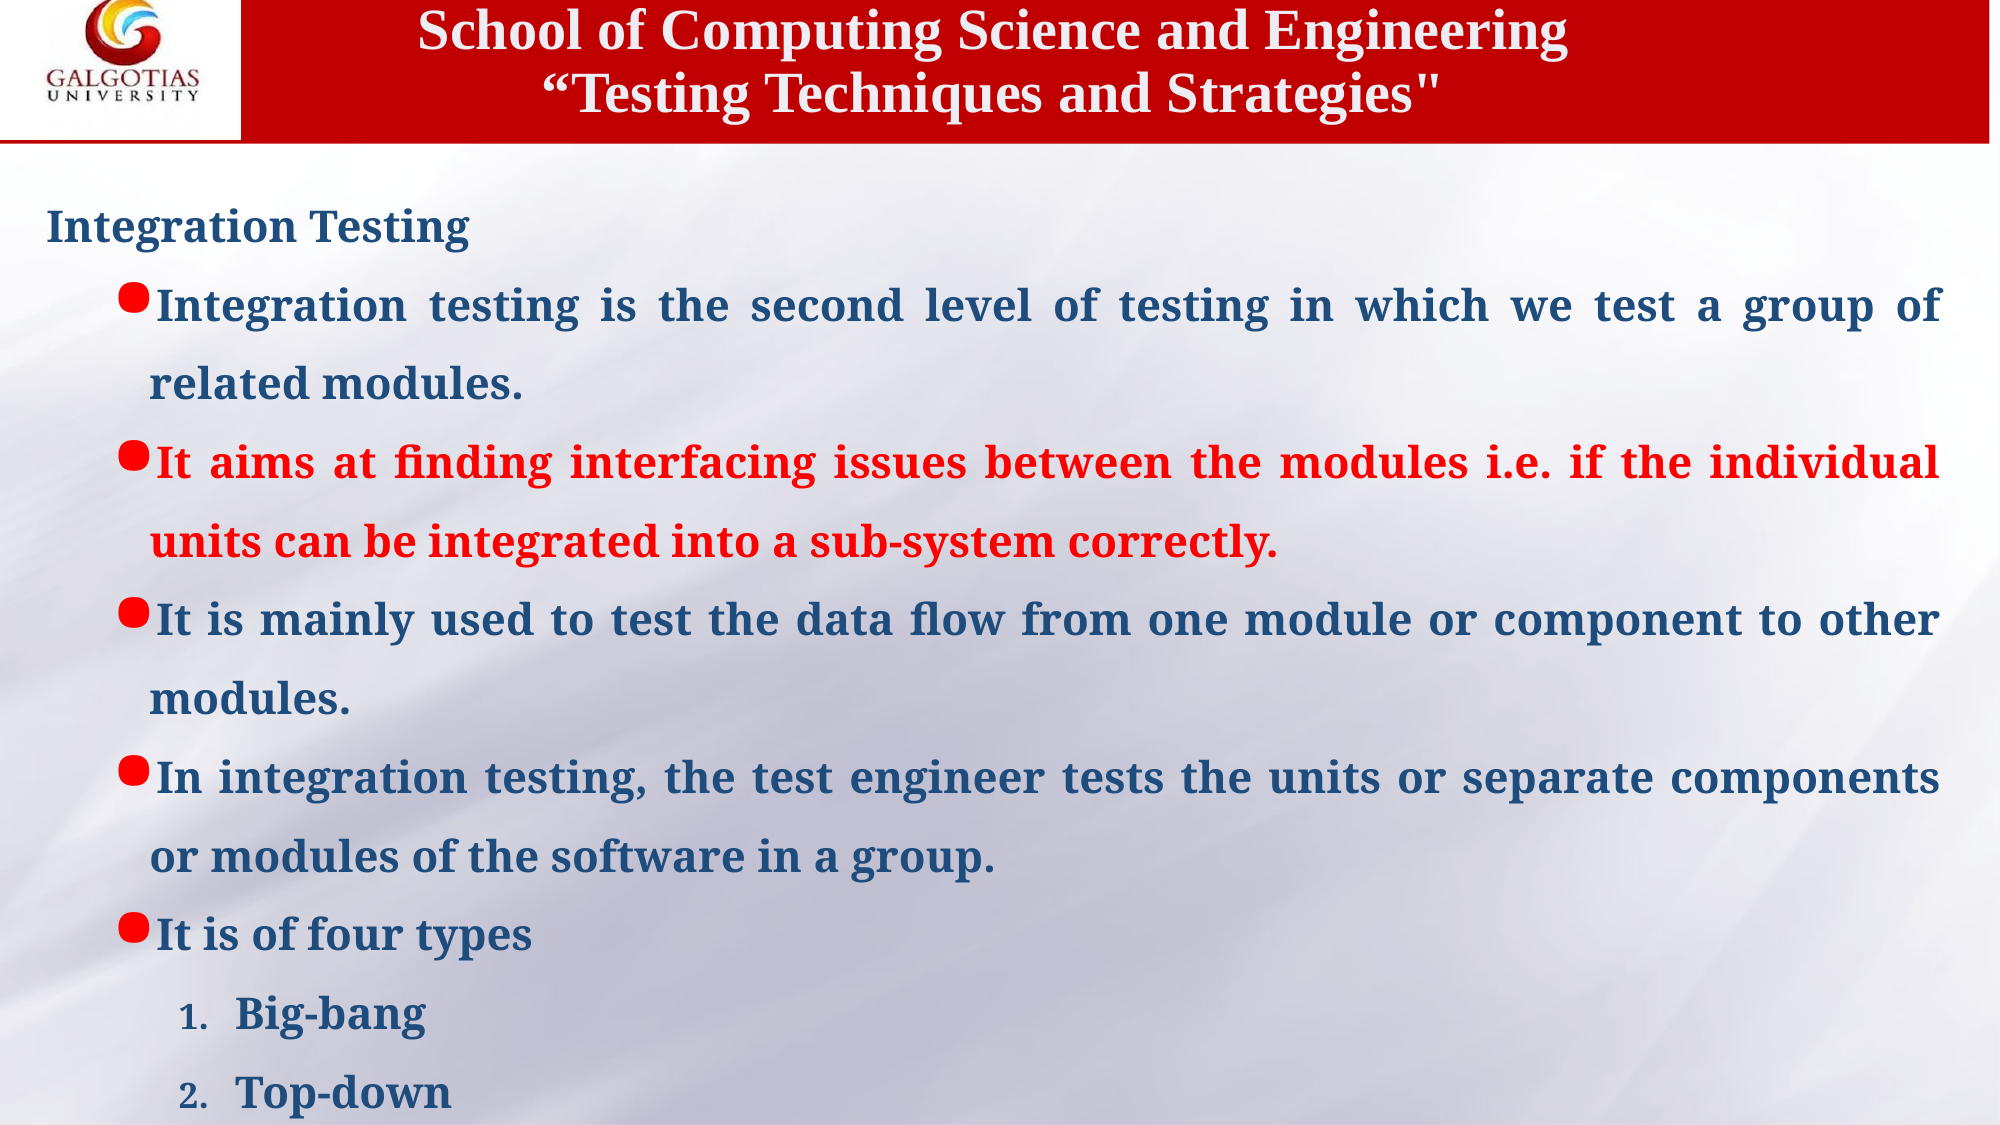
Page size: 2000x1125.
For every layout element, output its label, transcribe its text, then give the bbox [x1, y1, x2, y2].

picture [0, 0, 241, 140]
picture [0, 0, 2000, 1125]
list Integration Testing Integration testing is the second level of testing in which we test a group of related modules. It aims at finding interfacing issues between the modules i.e. if the individual units can be integrated into a sub-system correctly. It is mainly used to test the data flow from one module or component to other modules. In integration testing, the test engineer tests the units or separate components or modules of the software in a group. It is of four types Big-bang Top-down Bottom-up Hybrid [31, 164, 1957, 1078]
text_box School of Computing Science and Engineering “Testing Techniques and Strategies" [244, 0, 1990, 144]
